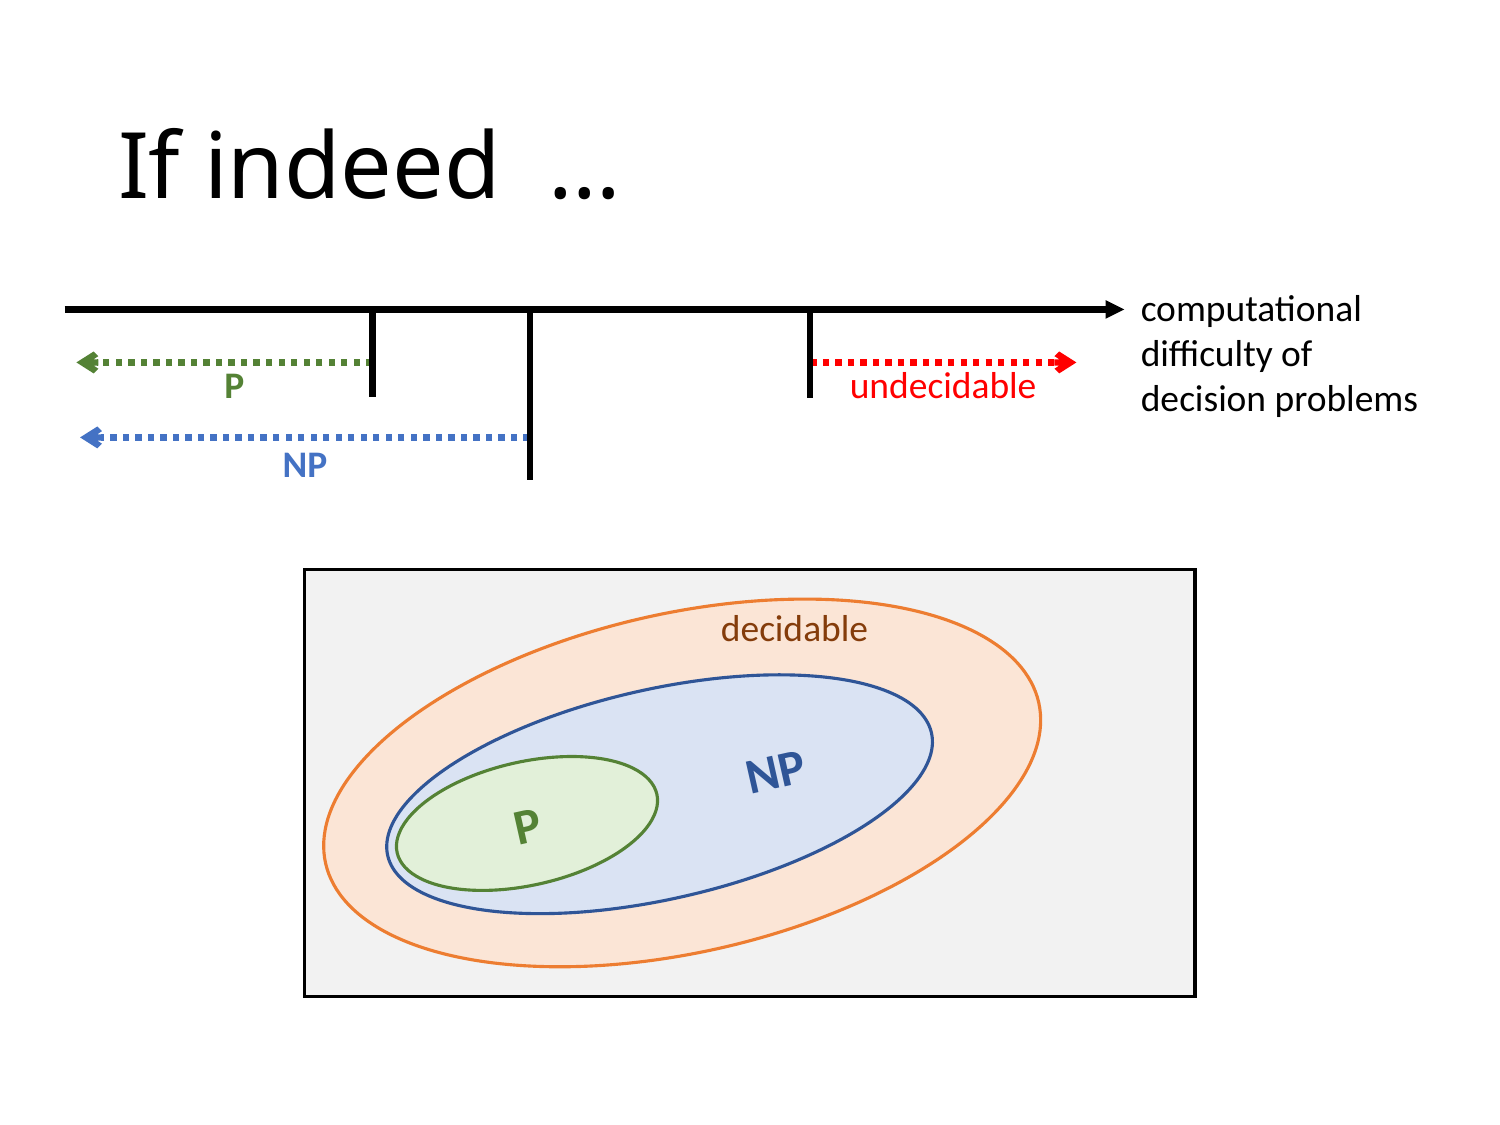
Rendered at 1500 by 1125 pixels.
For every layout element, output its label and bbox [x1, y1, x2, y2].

text_box [304, 569, 1196, 997]
text_box [64, 276, 1436, 494]
